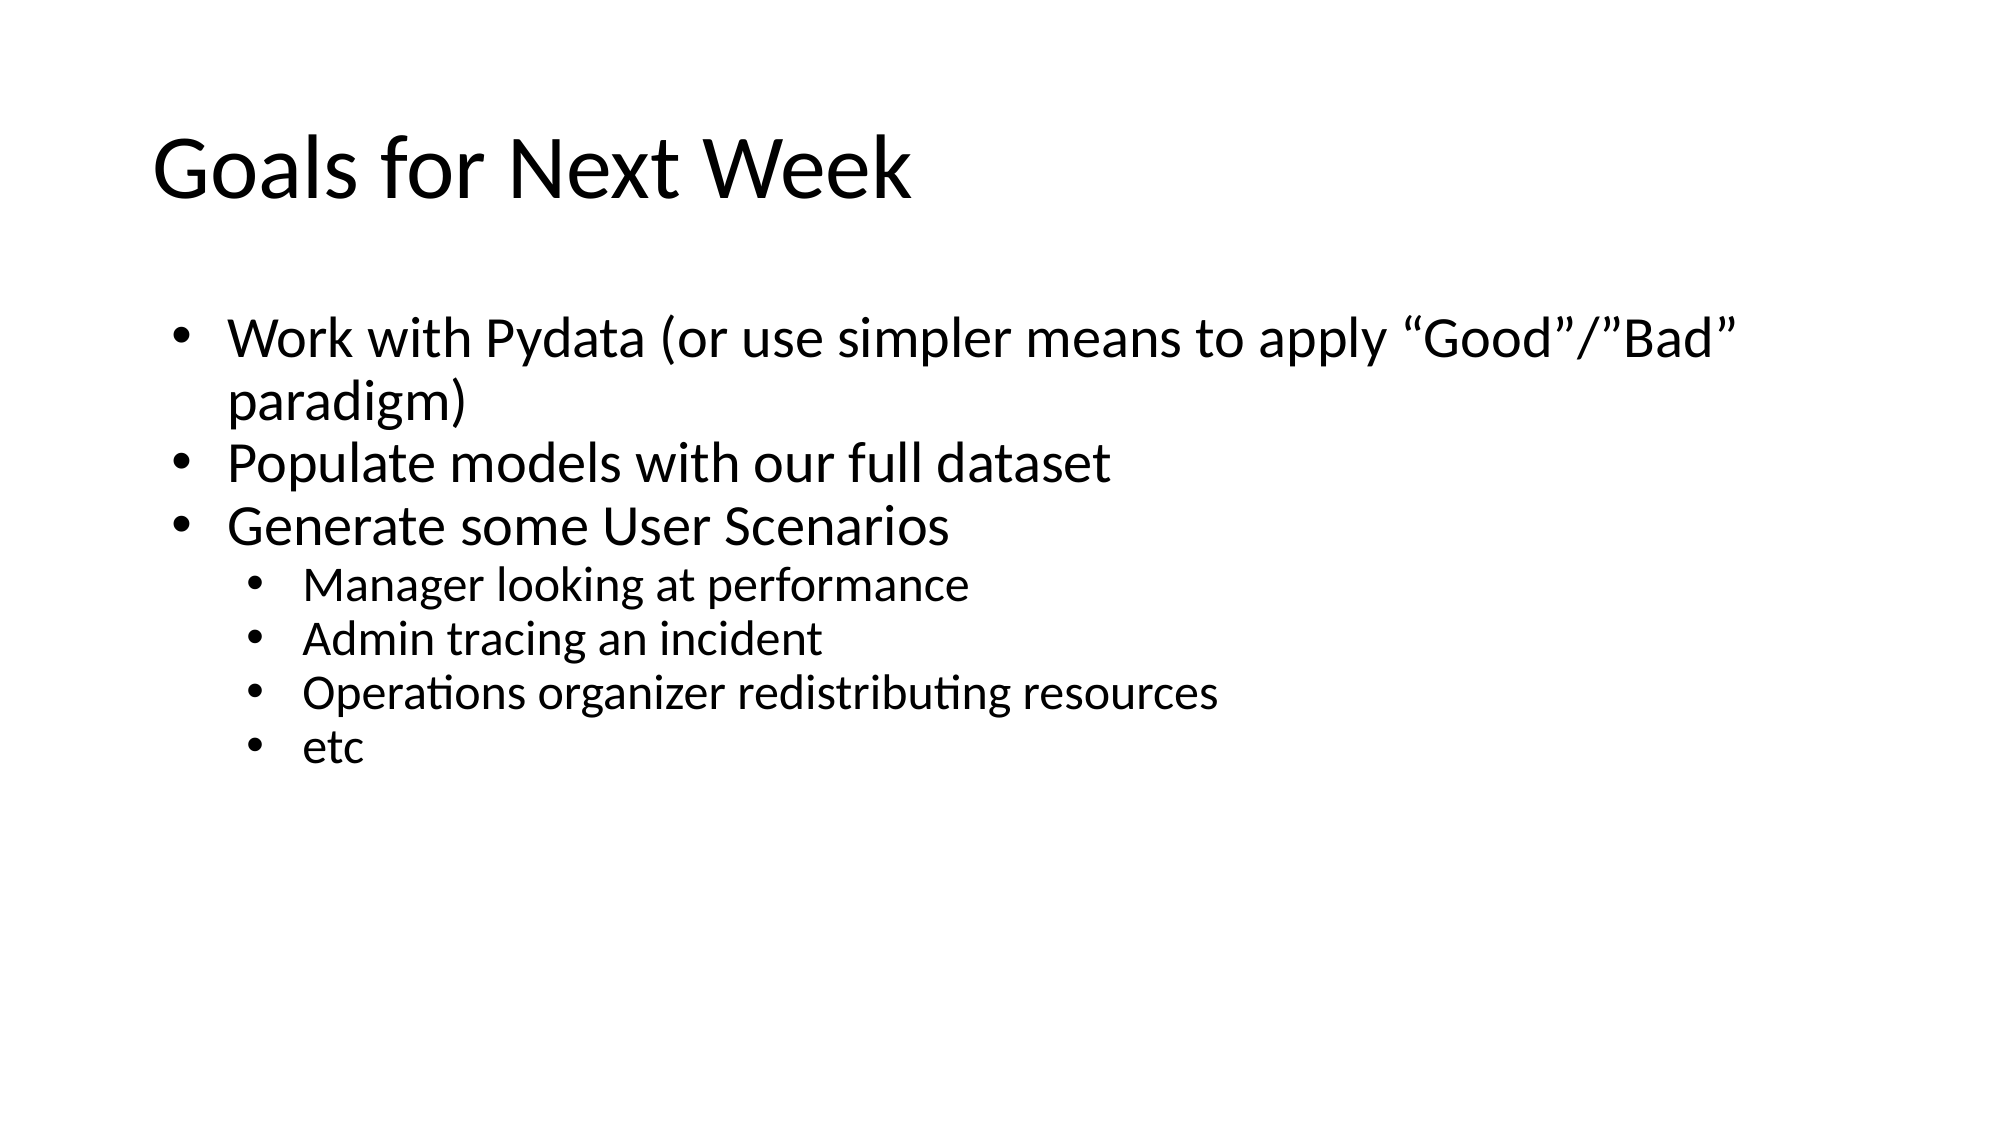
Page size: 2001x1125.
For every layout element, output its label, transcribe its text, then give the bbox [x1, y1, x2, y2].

list Work with Pydata (or use simpler means to apply “Good”/”Bad” paradigm) Populate models with our full dataset Generate some User Scenarios Manager looking at performance Admin tracing an incident Operations organizer redistributing resources etc [137, 299, 1863, 1014]
title Goals for Next Week [137, 59, 1863, 278]
